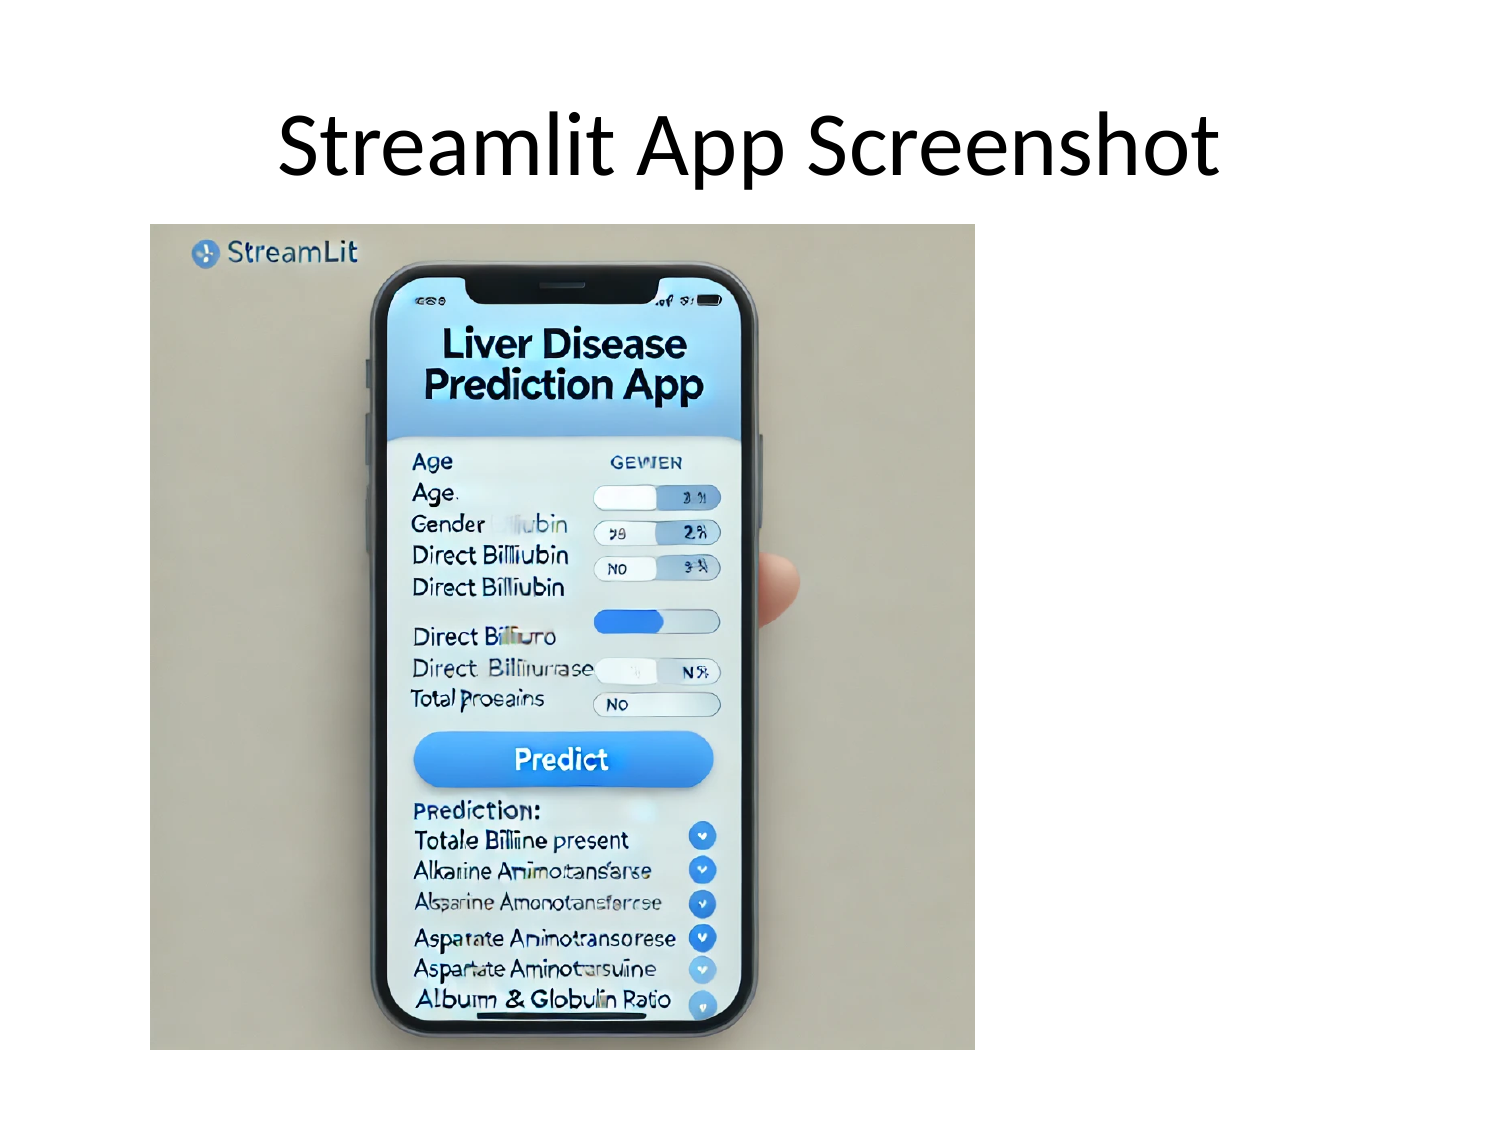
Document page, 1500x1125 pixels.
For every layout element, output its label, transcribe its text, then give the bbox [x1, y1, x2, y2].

title Streamlit App Screenshot [75, 45, 1425, 233]
picture [149, 224, 976, 1051]
